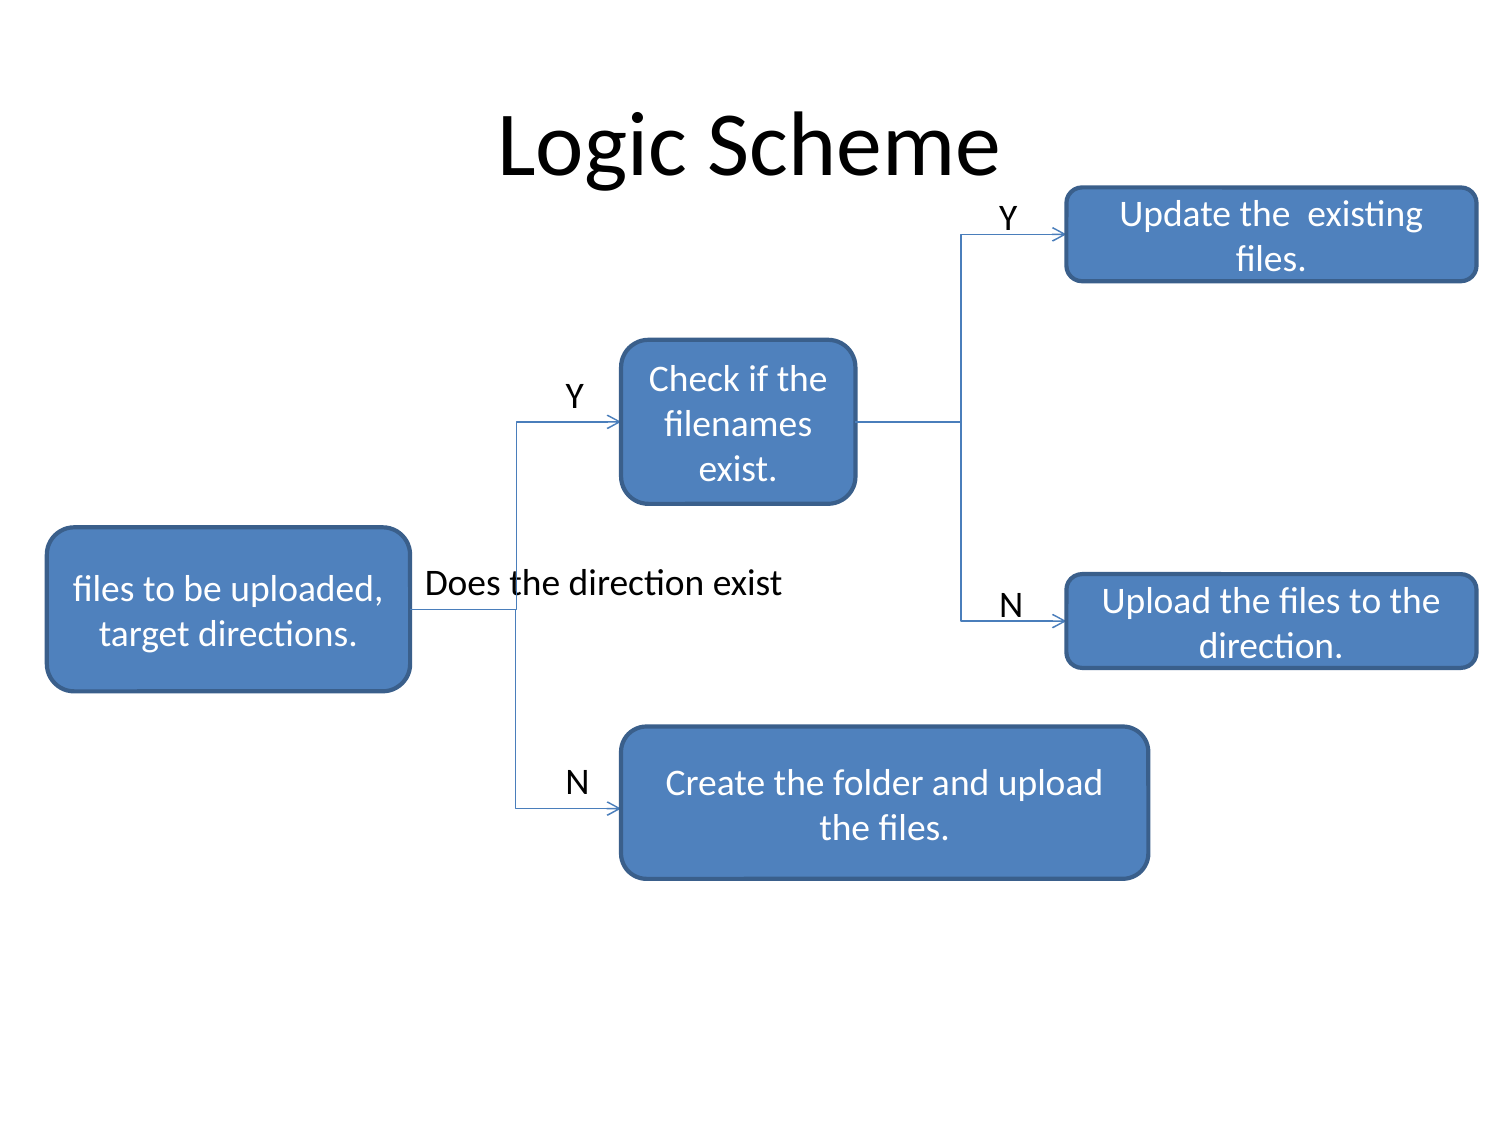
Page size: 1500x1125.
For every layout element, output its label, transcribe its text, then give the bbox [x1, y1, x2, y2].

text_box Create the folder and upload the files. [618, 724, 1151, 881]
title Logic Scheme [75, 45, 1425, 233]
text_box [409, 618, 622, 809]
text_box Upload the files to the direction. [1064, 571, 1479, 671]
text_box Y [984, 185, 1067, 232]
text_box Update the existing files. [1064, 185, 1479, 284]
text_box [409, 421, 622, 610]
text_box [855, 234, 1067, 423]
text_box files to be uploaded, target directions. [44, 525, 404, 694]
text_box Check if the filenames exist. [618, 337, 850, 506]
text_box Does the direction exist [626, 550, 844, 611]
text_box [855, 430, 1067, 622]
text_box Y [550, 363, 619, 420]
